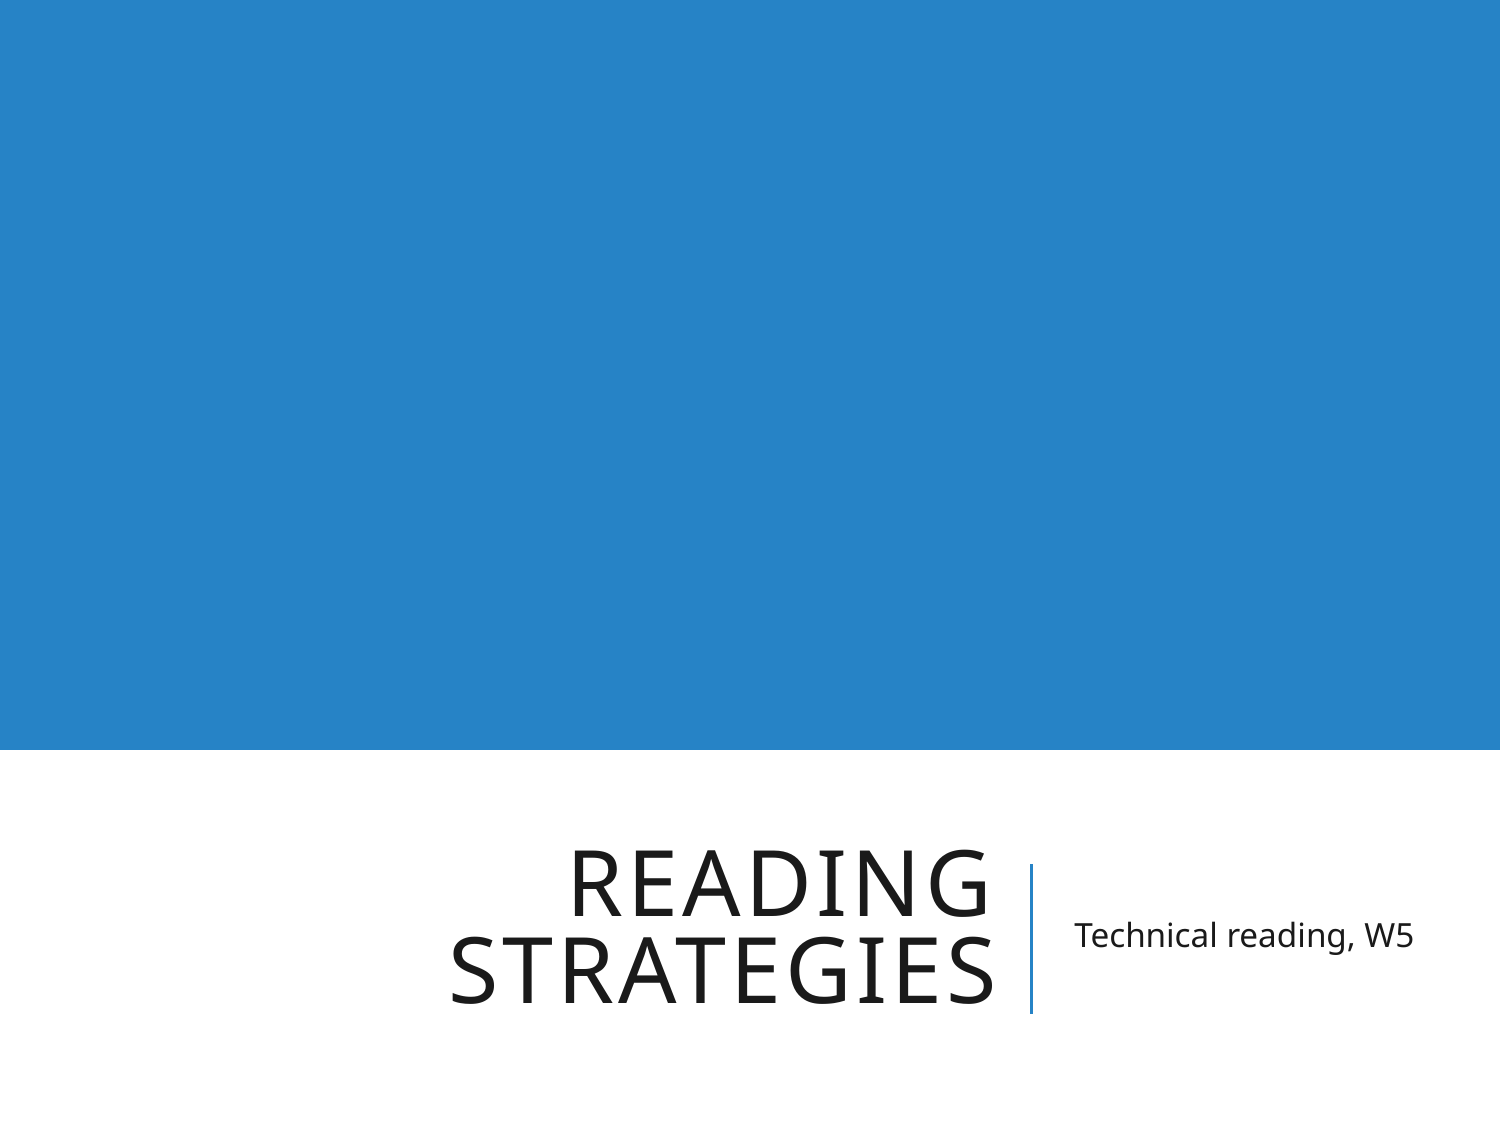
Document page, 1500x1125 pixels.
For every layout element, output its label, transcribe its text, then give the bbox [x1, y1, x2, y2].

subtitle Technical reading, W5 [1059, 813, 1454, 1054]
title Reading strategies [56, 813, 1013, 1054]
